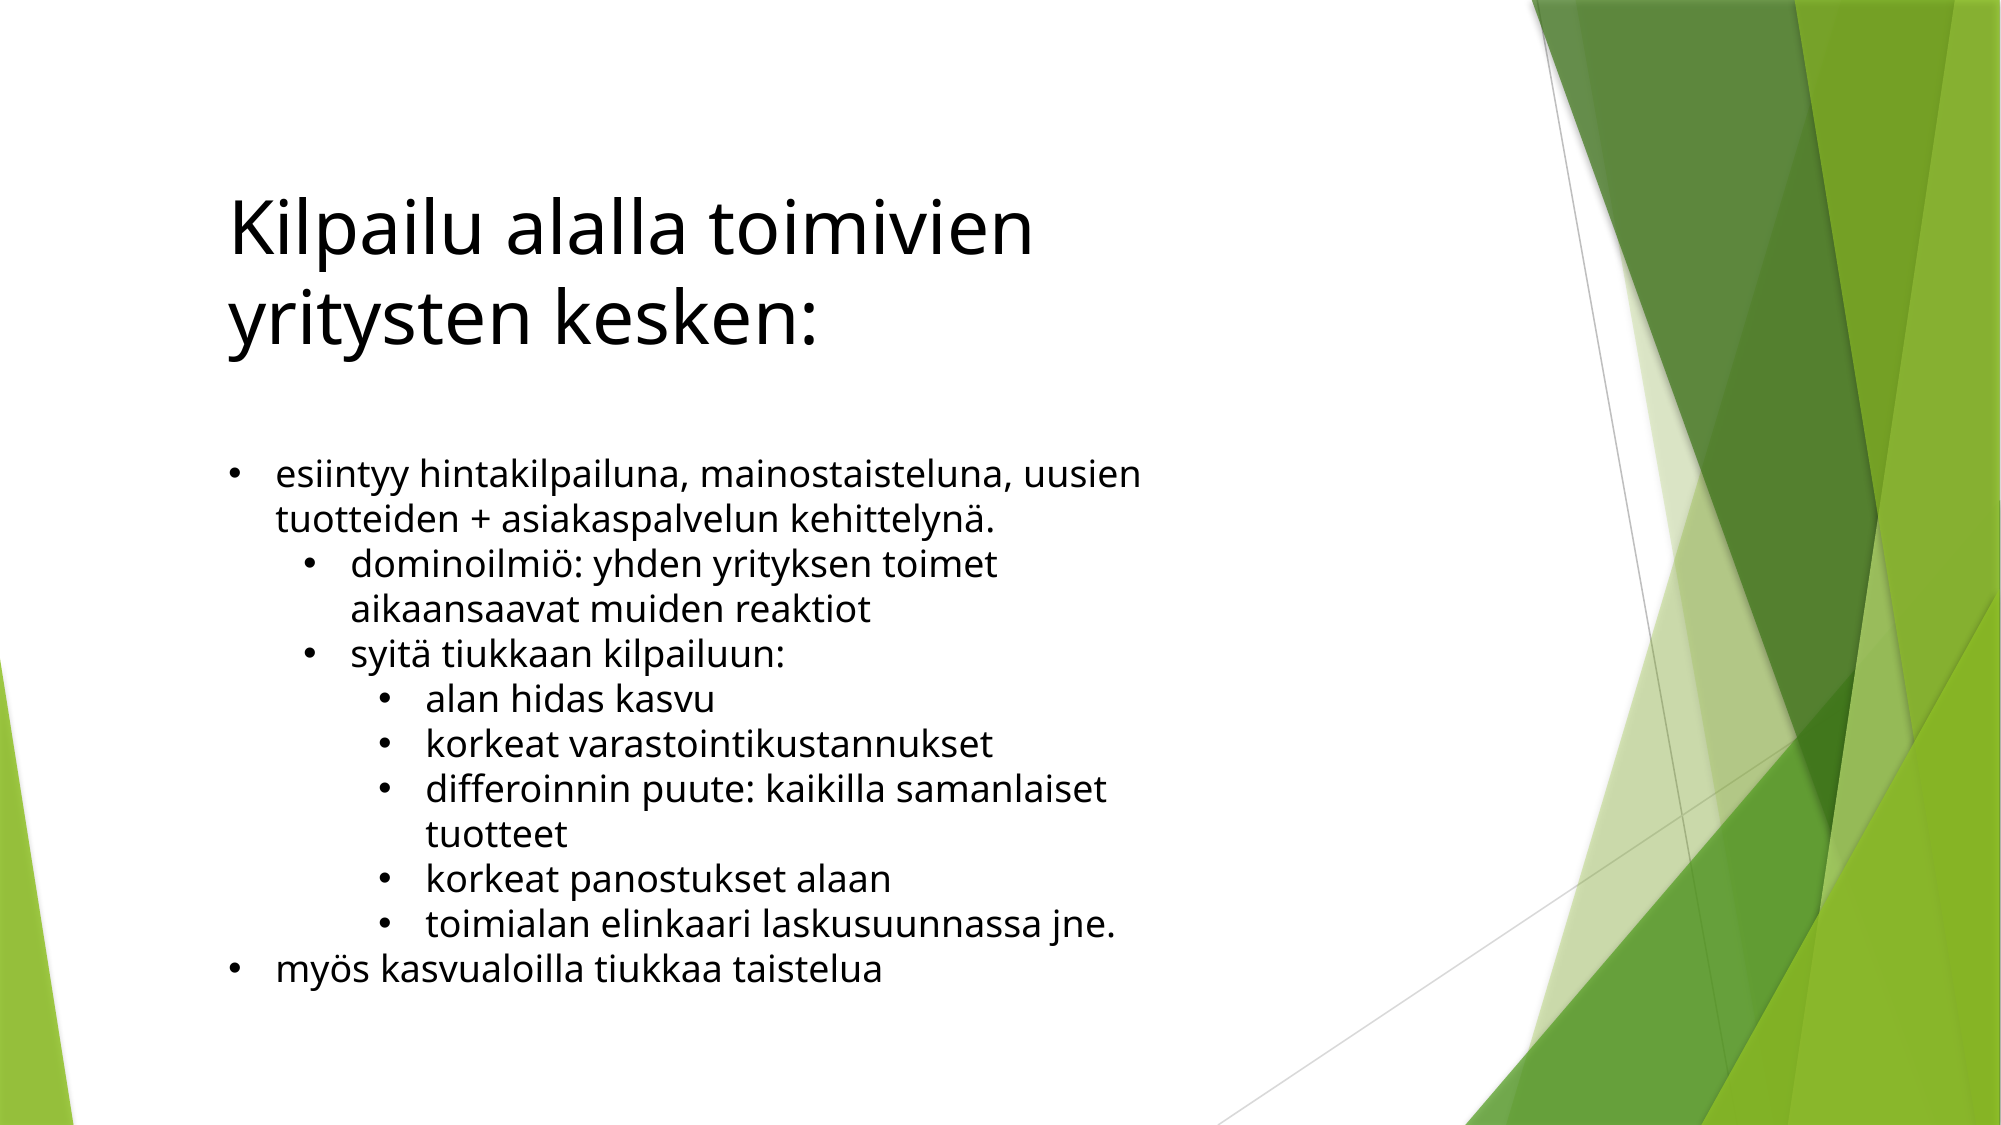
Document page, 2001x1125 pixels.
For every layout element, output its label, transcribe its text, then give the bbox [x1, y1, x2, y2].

text_box Kilpailu alalla toimivien yritysten kesken: esiintyy hintakilpailuna, mainostaisteluna, uusien tuotteiden + asiakaspalvelun kehittelynä. dominoilmiö: yhden yrityksen toimet aikaansaavat muiden reaktiot syitä tiukkaan kilpailuun: alan hidas kasvu korkeat varastointikustannukset differoinnin puute: kaikilla samanlaiset tuotteet korkeat panostukset alaan toimialan elinkaari laskusuunnassa jne. myös kasvualoilla tiukkaa taistelua [213, 172, 1214, 997]
